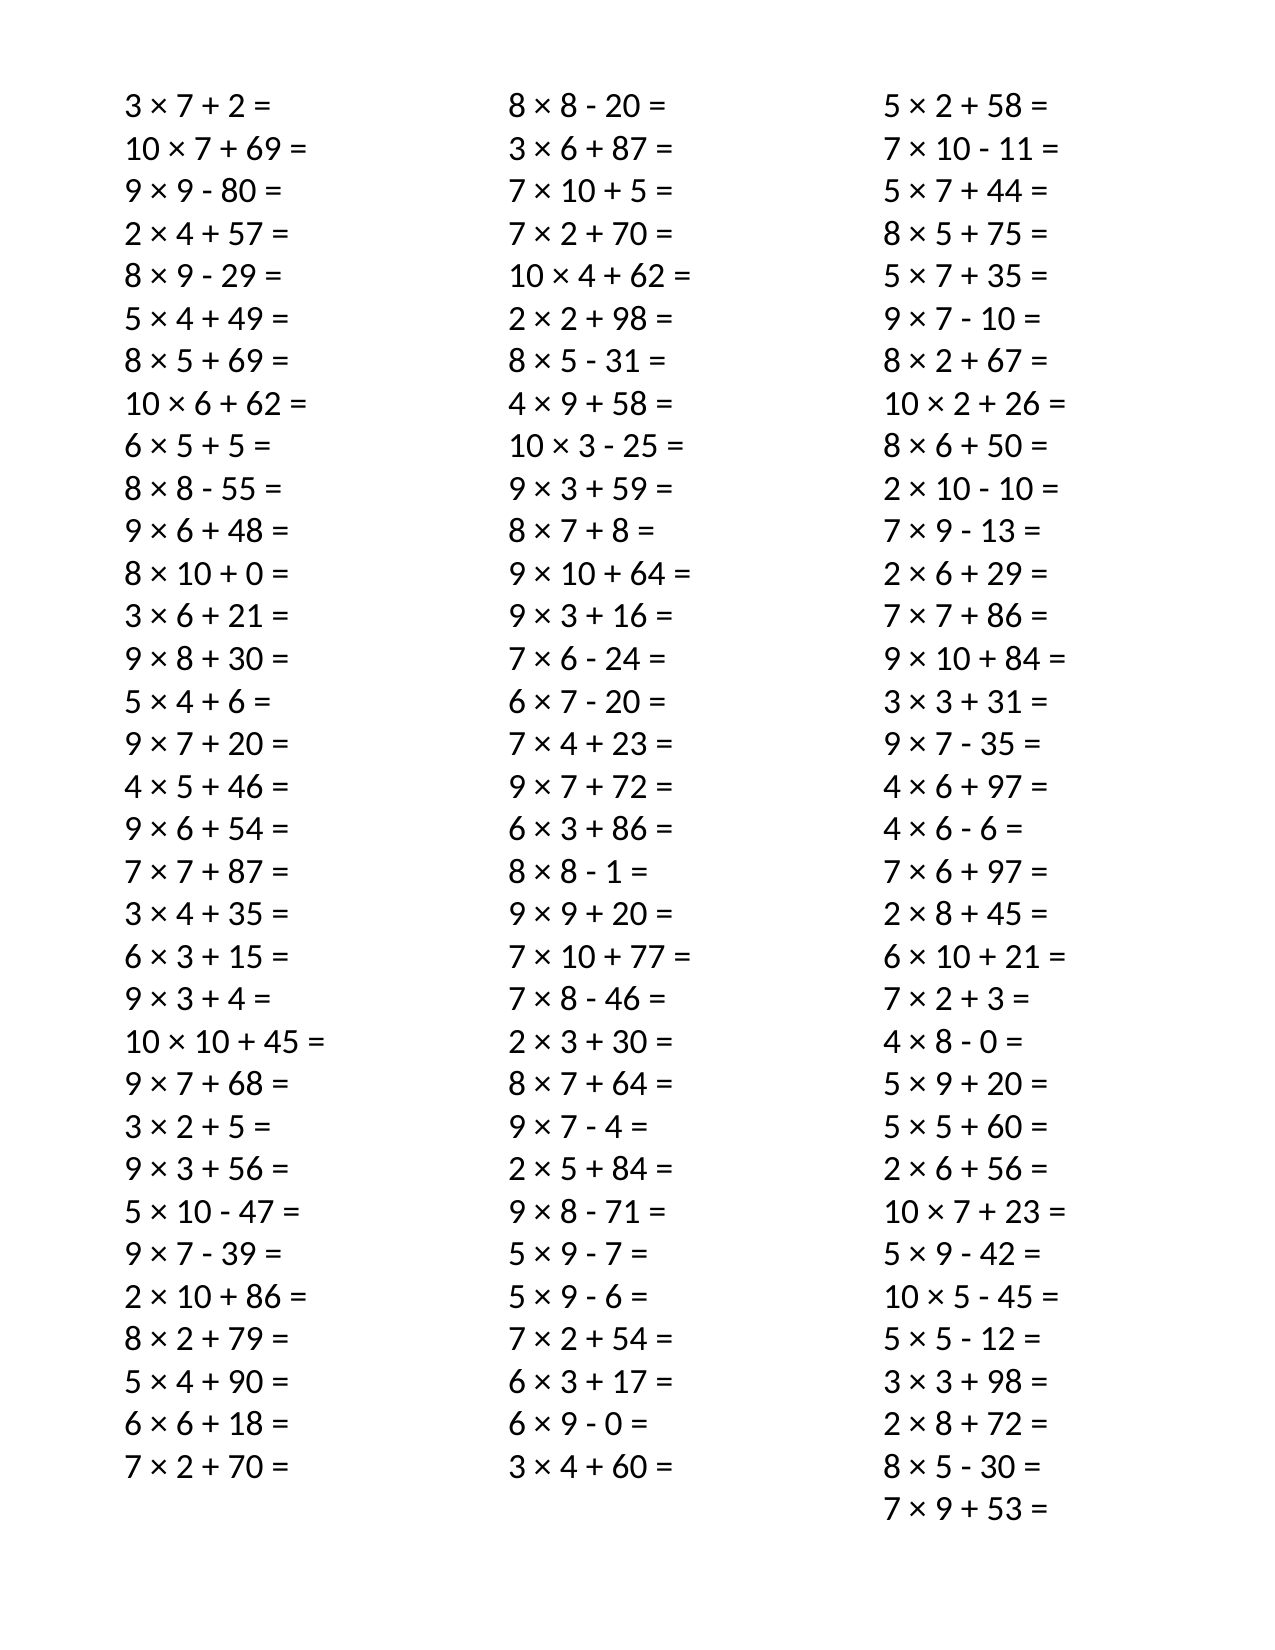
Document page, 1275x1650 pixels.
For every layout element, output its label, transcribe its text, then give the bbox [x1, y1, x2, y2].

text_box 8 × 8 - 20 = 3 × 6 + 87 = 7 × 10 + 5 = 7 × 2 + 70 = 10 × 4 + 62 = 2 × 2 + 98 = 8 × 5 - 31 = 4 × 9 + 58 = 10 × 3 - 25 = 9 × 3 + 59 = 8 × 7 + 8 = 9 × 10 + 64 = 9 × 3 + 16 = 7 × 6 - 24 = 6 × 7 - 20 = 7 × 4 + 23 = 9 × 7 + 72 = 6 × 3 + 86 = 8 × 8 - 1 = 9 × 9 + 20 = 7 × 10 + 77 = 7 × 8 - 46 = 2 × 3 + 30 = 8 × 7 + 64 = 9 × 7 - 4 = 2 × 5 + 84 = 9 × 8 - 71 = 5 × 9 - 7 = 5 × 9 - 6 = 7 × 2 + 54 = 6 × 3 + 17 = 6 × 9 - 0 = 3 × 4 + 60 = [493, 74, 707, 1536]
text_box 5 × 2 + 58 = 7 × 10 - 11 = 5 × 7 + 44 = 8 × 5 + 75 = 5 × 7 + 35 = 9 × 7 - 10 = 8 × 2 + 67 = 10 × 2 + 26 = 8 × 6 + 50 = 2 × 10 - 10 = 7 × 9 - 13 = 2 × 6 + 29 = 7 × 7 + 86 = 9 × 10 + 84 = 3 × 3 + 31 = 9 × 7 - 35 = 4 × 6 + 97 = 4 × 6 - 6 = 7 × 6 + 97 = 2 × 8 + 45 = 6 × 10 + 21 = 7 × 2 + 3 = 4 × 8 - 0 = 5 × 9 + 20 = 5 × 5 + 60 = 2 × 6 + 56 = 10 × 7 + 23 = 5 × 9 - 42 = 10 × 5 - 45 = 5 × 5 - 12 = 3 × 3 + 98 = 2 × 8 + 72 = 8 × 5 - 30 = 7 × 9 + 53 = [868, 74, 1082, 1578]
text_box 3 × 7 + 2 = 10 × 7 + 69 = 9 × 9 - 80 = 2 × 4 + 57 = 8 × 9 - 29 = 5 × 4 + 49 = 8 × 5 + 69 = 10 × 6 + 62 = 6 × 5 + 5 = 8 × 8 - 55 = 9 × 6 + 48 = 8 × 10 + 0 = 3 × 6 + 21 = 9 × 8 + 30 = 5 × 4 + 6 = 9 × 7 + 20 = 4 × 5 + 46 = 9 × 6 + 54 = 7 × 7 + 87 = 3 × 4 + 35 = 6 × 3 + 15 = 9 × 3 + 4 = 10 × 10 + 45 = 9 × 7 + 68 = 3 × 2 + 5 = 9 × 3 + 56 = 5 × 10 - 47 = 9 × 7 - 39 = 2 × 10 + 86 = 8 × 2 + 79 = 5 × 4 + 90 = 6 × 6 + 18 = 7 × 2 + 70 = [109, 74, 341, 1536]
